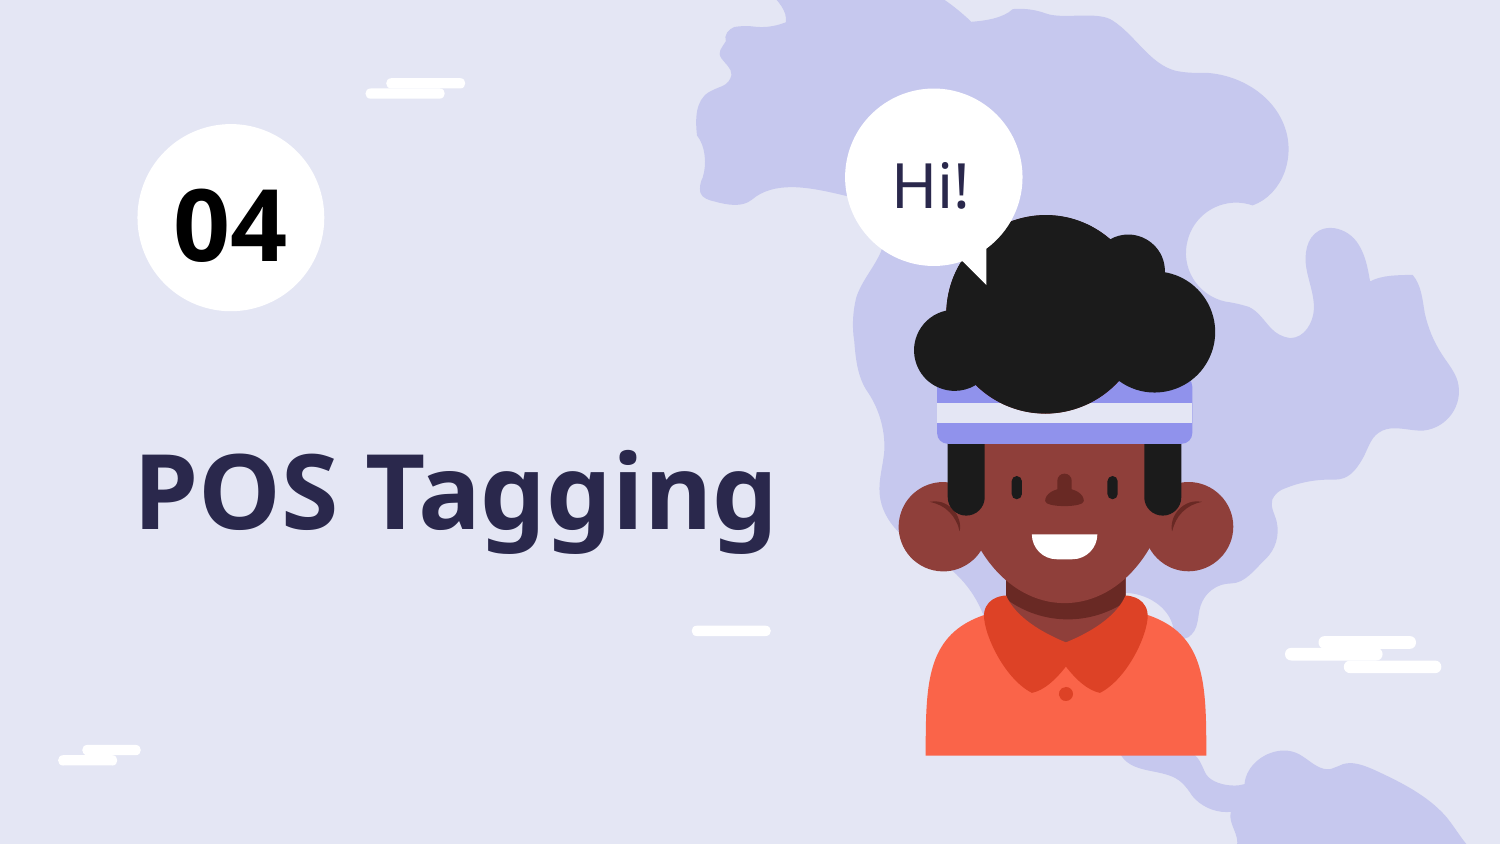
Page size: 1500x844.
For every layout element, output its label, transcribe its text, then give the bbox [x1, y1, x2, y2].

text_box [137, 124, 325, 312]
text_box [838, 88, 1238, 756]
title POS Tagging [118, 346, 806, 629]
text_box 04 [158, 168, 304, 275]
